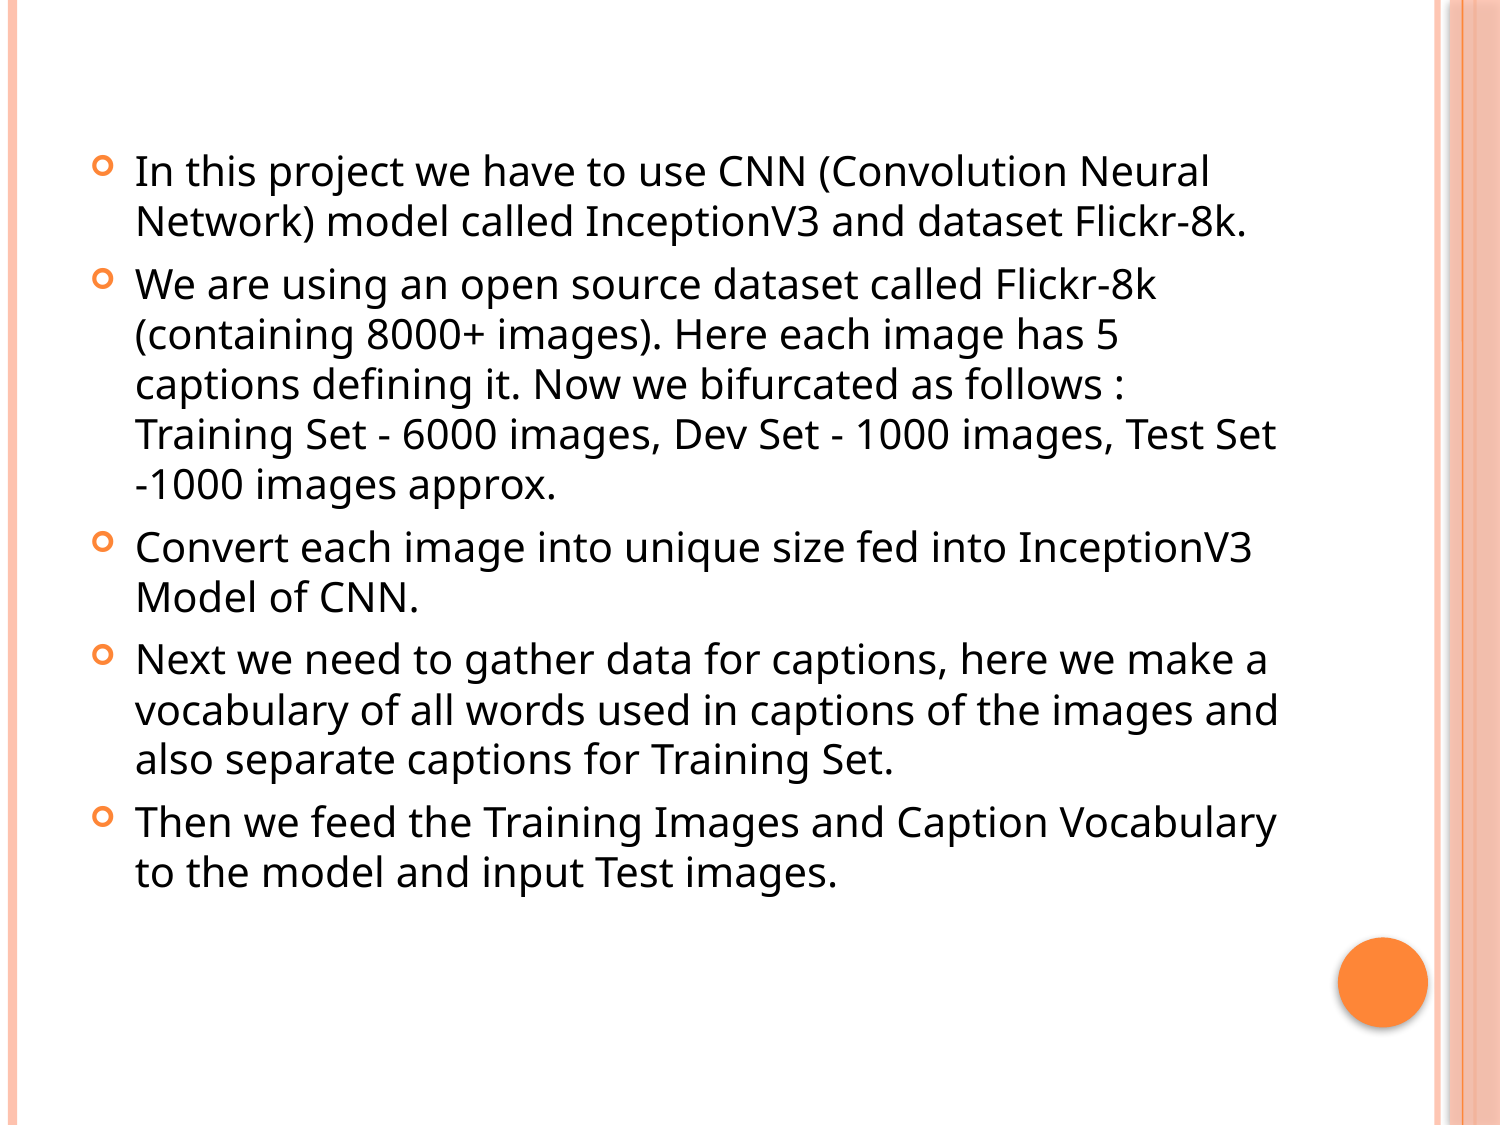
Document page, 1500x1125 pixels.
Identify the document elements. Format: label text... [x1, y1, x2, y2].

list In this project we have to use CNN (Convolution Neural Network) model called InceptionV3 and dataset Flickr-8k. We are using an open source dataset called Flickr-8k (containing 8000+ images). Here each image has 5 captions defining it. Now we bifurcated as follows : Training Set - 6000 images, Dev Set - 1000 images, Test Set -1000 images approx. Convert each image into unique size fed into InceptionV3 Model of CNN. Next we need to gather data for captions, here we make a vocabulary of all words used in captions of the images and also separate captions for Training Set. Then we feed the Training Images and Caption Vocabulary to the model and input Test images. [75, 137, 1300, 1062]
